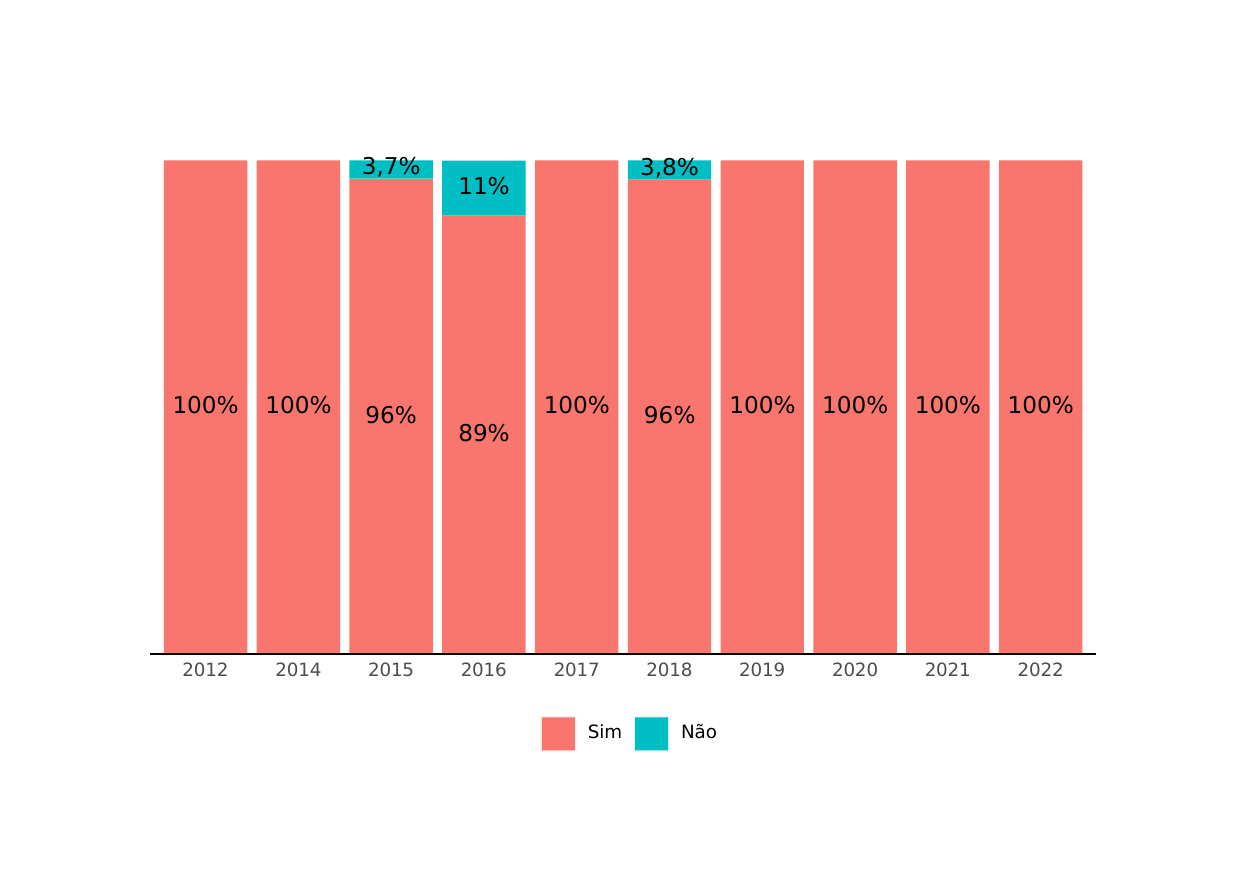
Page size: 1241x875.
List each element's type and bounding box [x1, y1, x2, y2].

text_box [132, 99, 1108, 775]
